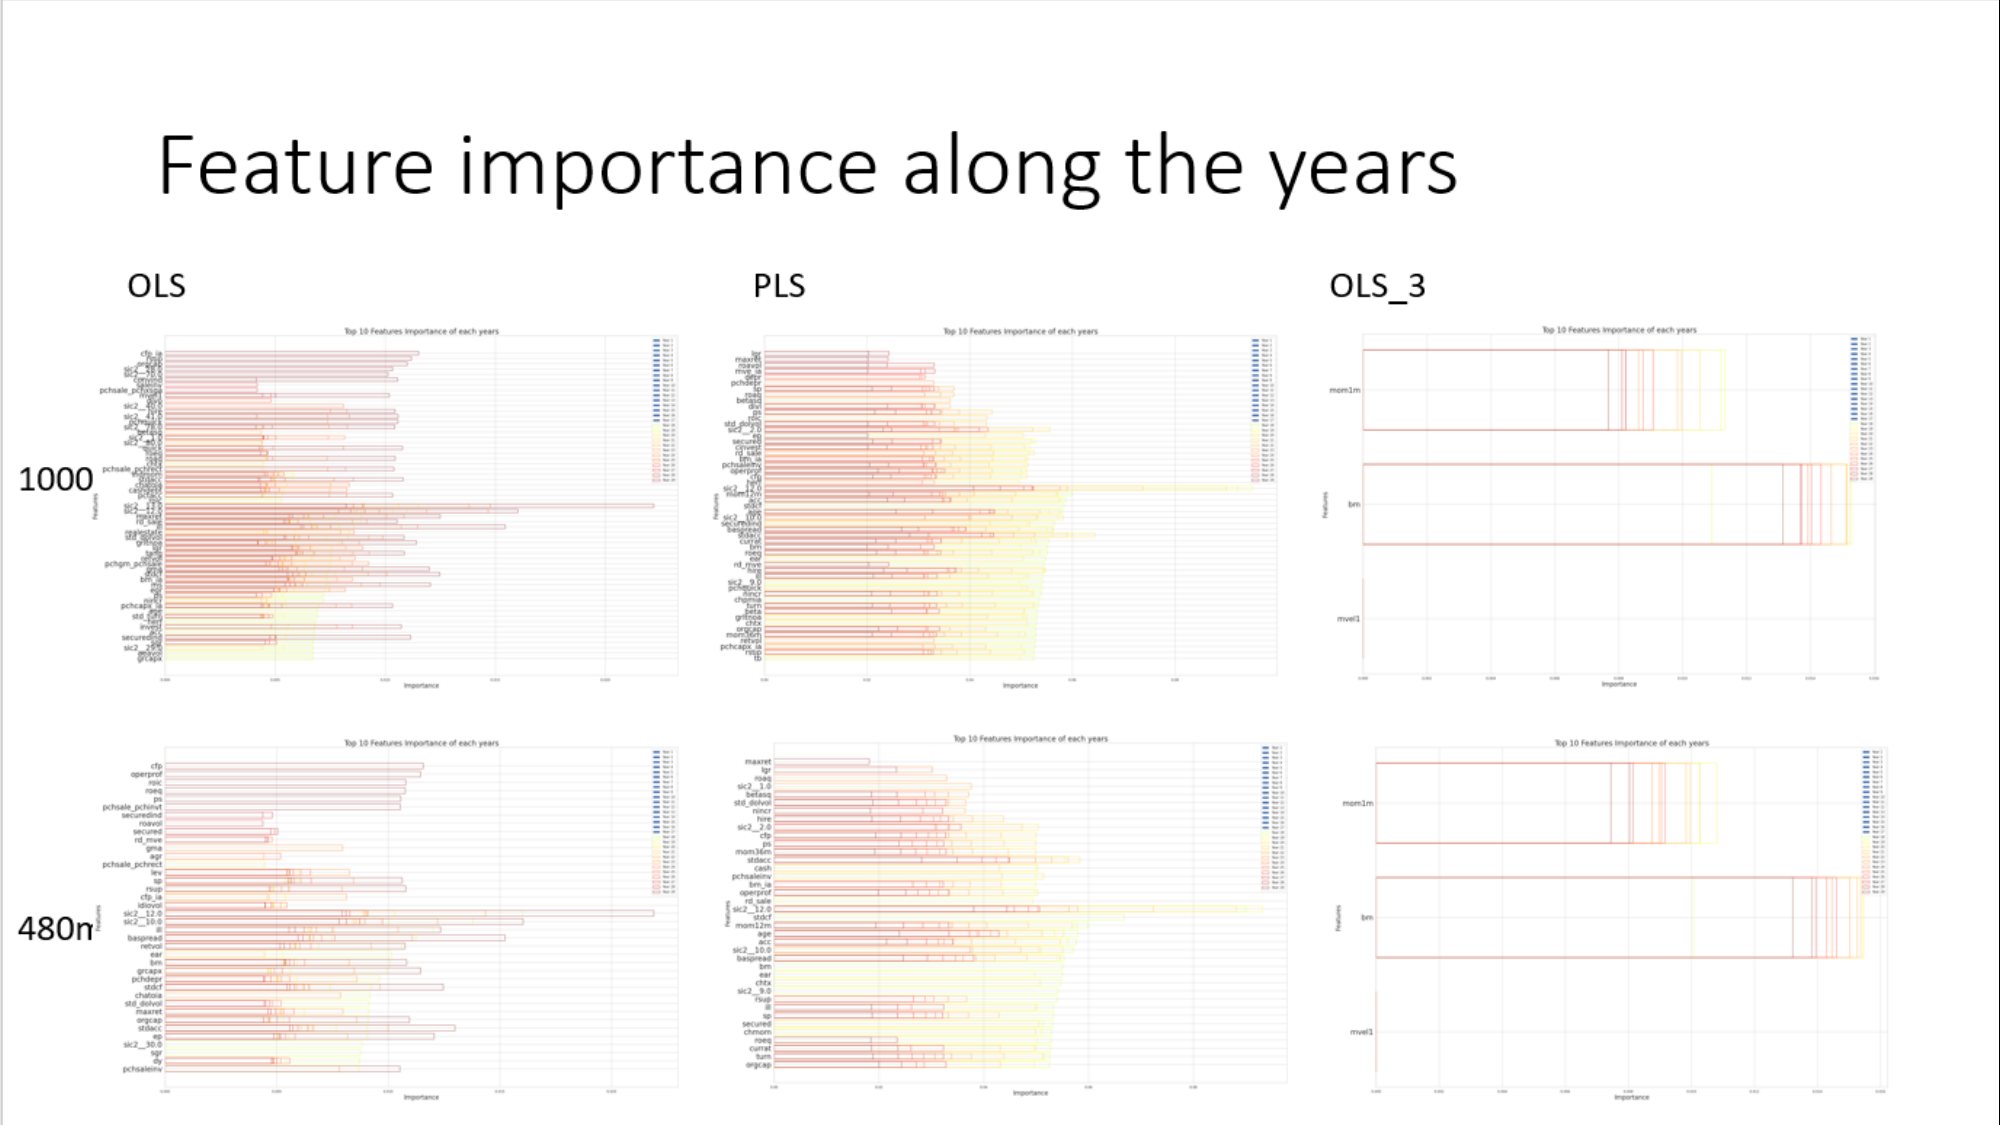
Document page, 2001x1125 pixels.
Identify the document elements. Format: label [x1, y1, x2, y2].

list [0, 0, 1999, 1125]
